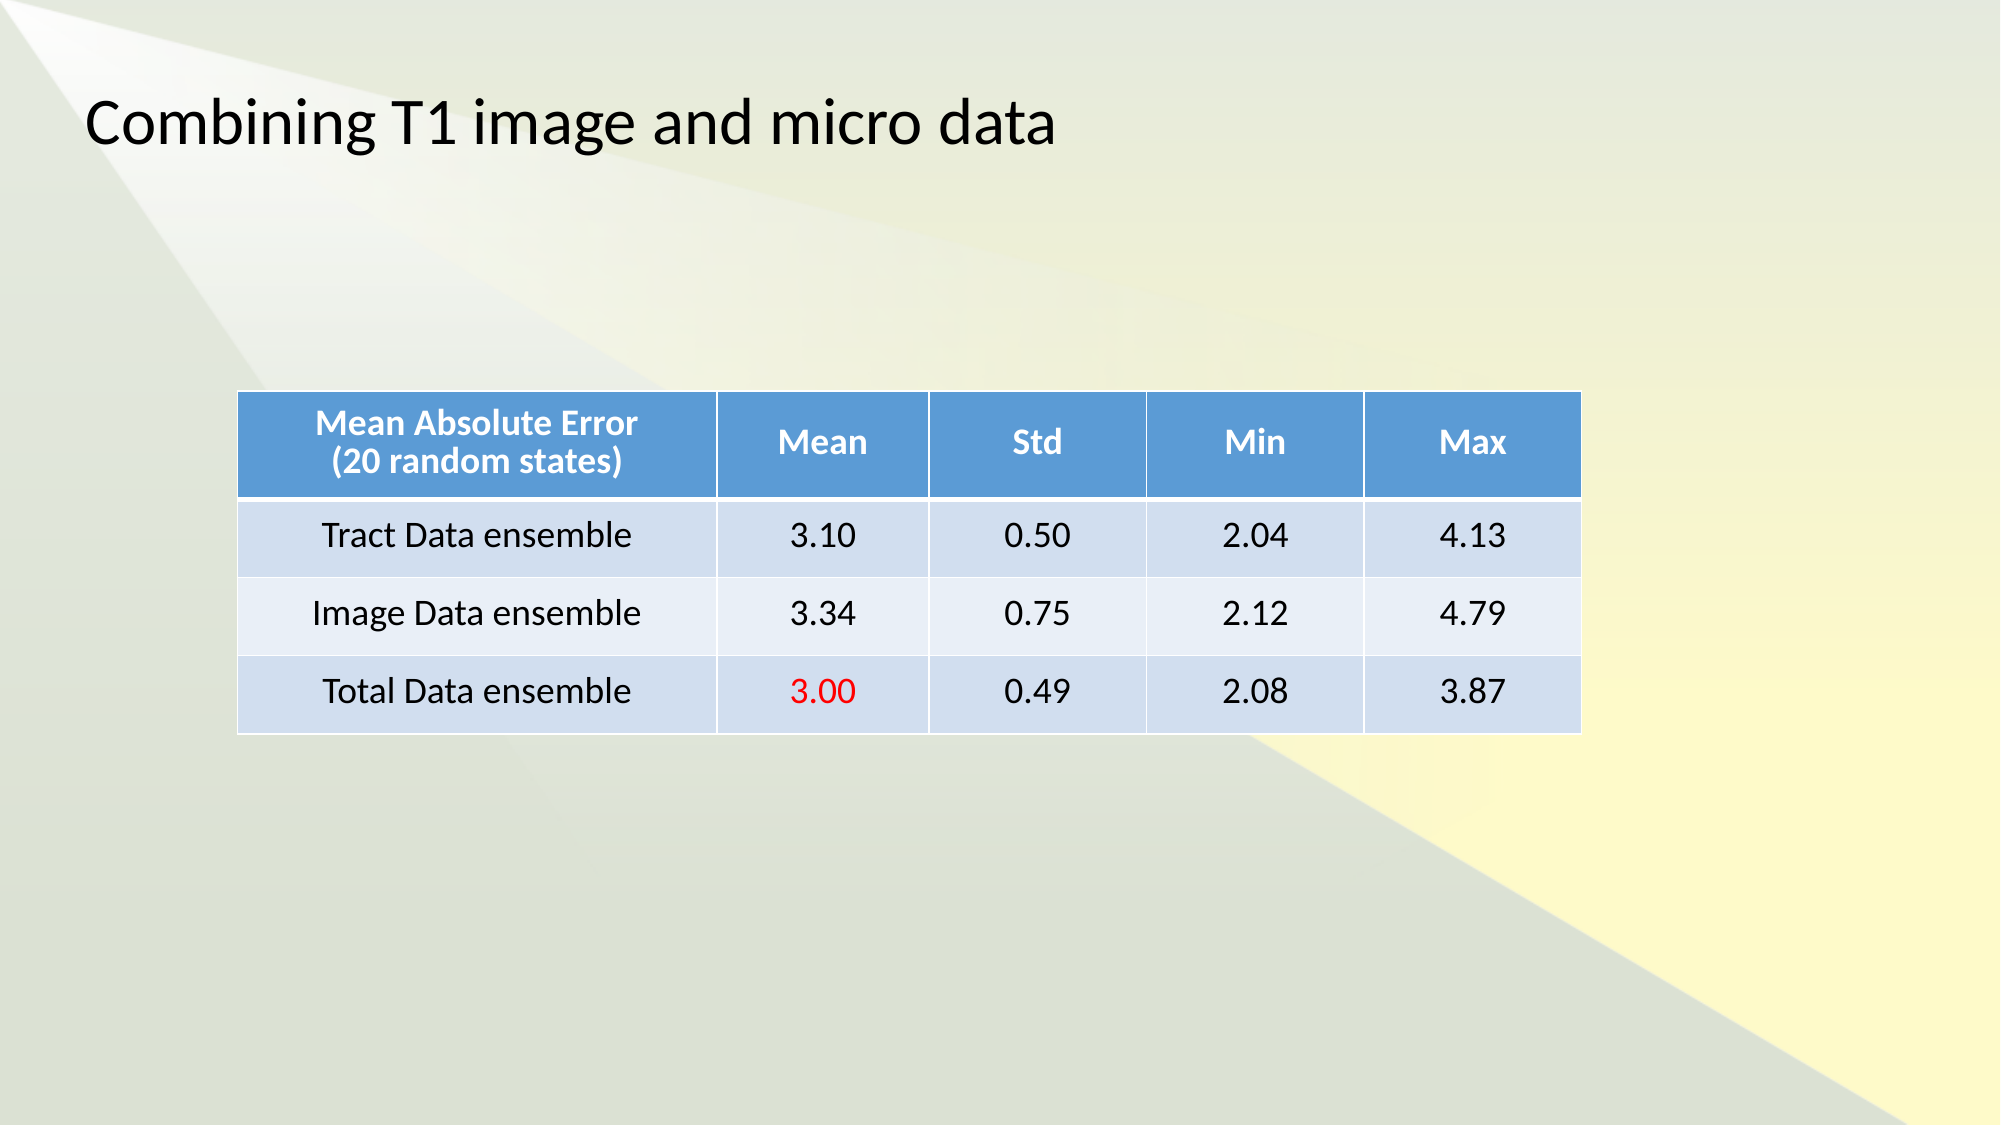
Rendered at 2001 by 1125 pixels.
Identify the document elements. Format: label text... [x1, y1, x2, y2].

table_cell 2.12 [1147, 578, 1363, 655]
table_cell 3.87 [1365, 656, 1581, 733]
table_cell Image Data ensemble [238, 578, 716, 655]
table_cell 4.13 [1365, 502, 1581, 577]
table_cell Total Data ensemble [238, 656, 716, 733]
table_cell 0.75 [930, 578, 1146, 655]
picture [0, 0, 2001, 1125]
table_header Min [1147, 392, 1363, 497]
table_cell 2.04 [1147, 502, 1363, 577]
table_cell 3.00 [718, 656, 928, 733]
table_cell 4.79 [1365, 578, 1581, 655]
table_header Mean [718, 392, 928, 497]
table_cell 2.08 [1147, 656, 1363, 733]
table_header Std [930, 392, 1146, 497]
table_cell 0.50 [930, 502, 1146, 577]
table_cell 3.10 [718, 502, 928, 577]
text_box Combining T1 image and micro data [71, 70, 1490, 166]
table_cell 3.34 [718, 578, 928, 655]
table_header Max [1365, 392, 1581, 497]
table_header Mean Absolute Error (20 random states) [238, 392, 716, 497]
table_cell 0.49 [930, 656, 1146, 733]
table_cell Tract Data ensemble [238, 502, 716, 577]
